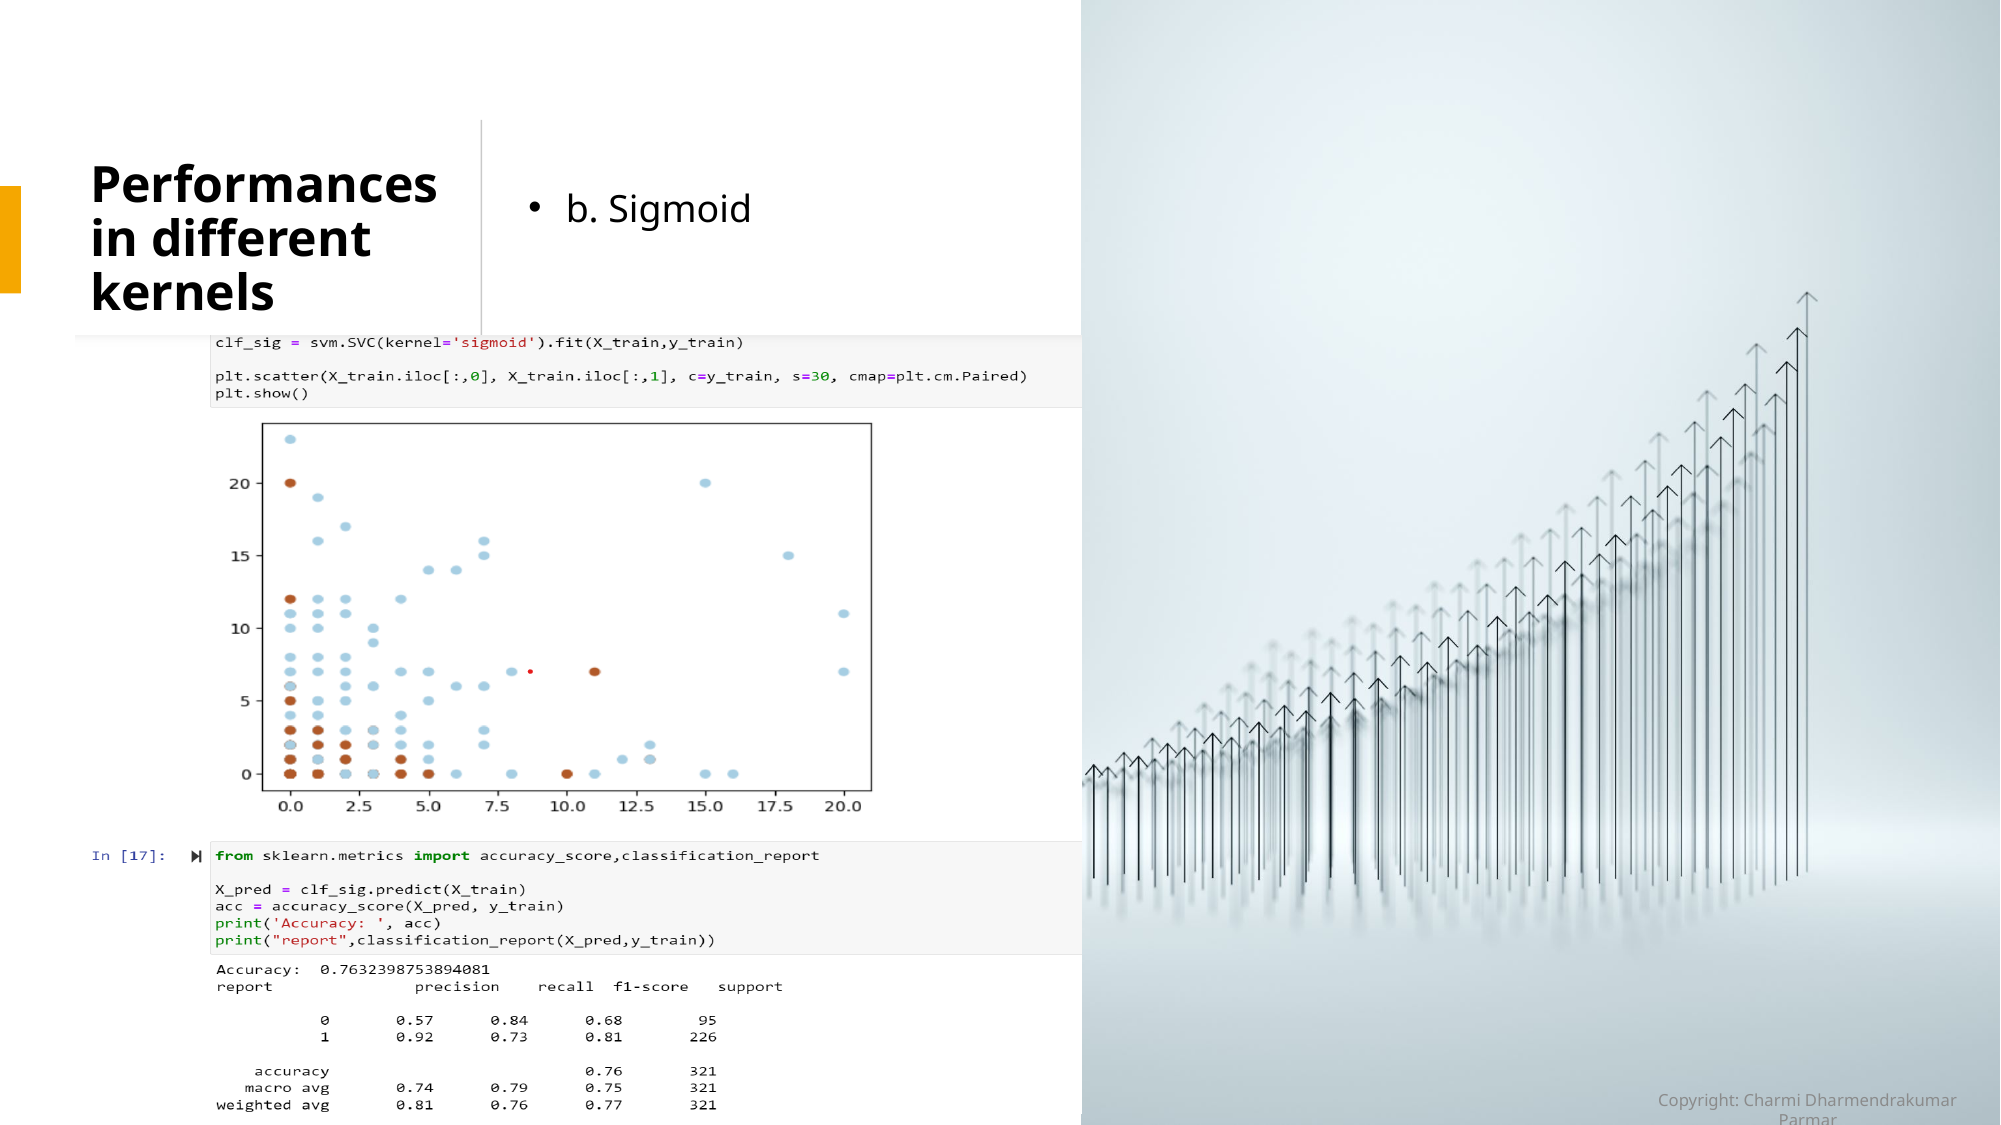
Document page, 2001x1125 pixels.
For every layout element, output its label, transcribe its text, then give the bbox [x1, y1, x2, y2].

text_box [0, 185, 22, 294]
text_box [0, 0, 1081, 1125]
picture [74, 0, 2000, 1125]
list b. Sigmoid [513, 67, 1050, 335]
title Performances in different kernels [75, 67, 466, 335]
